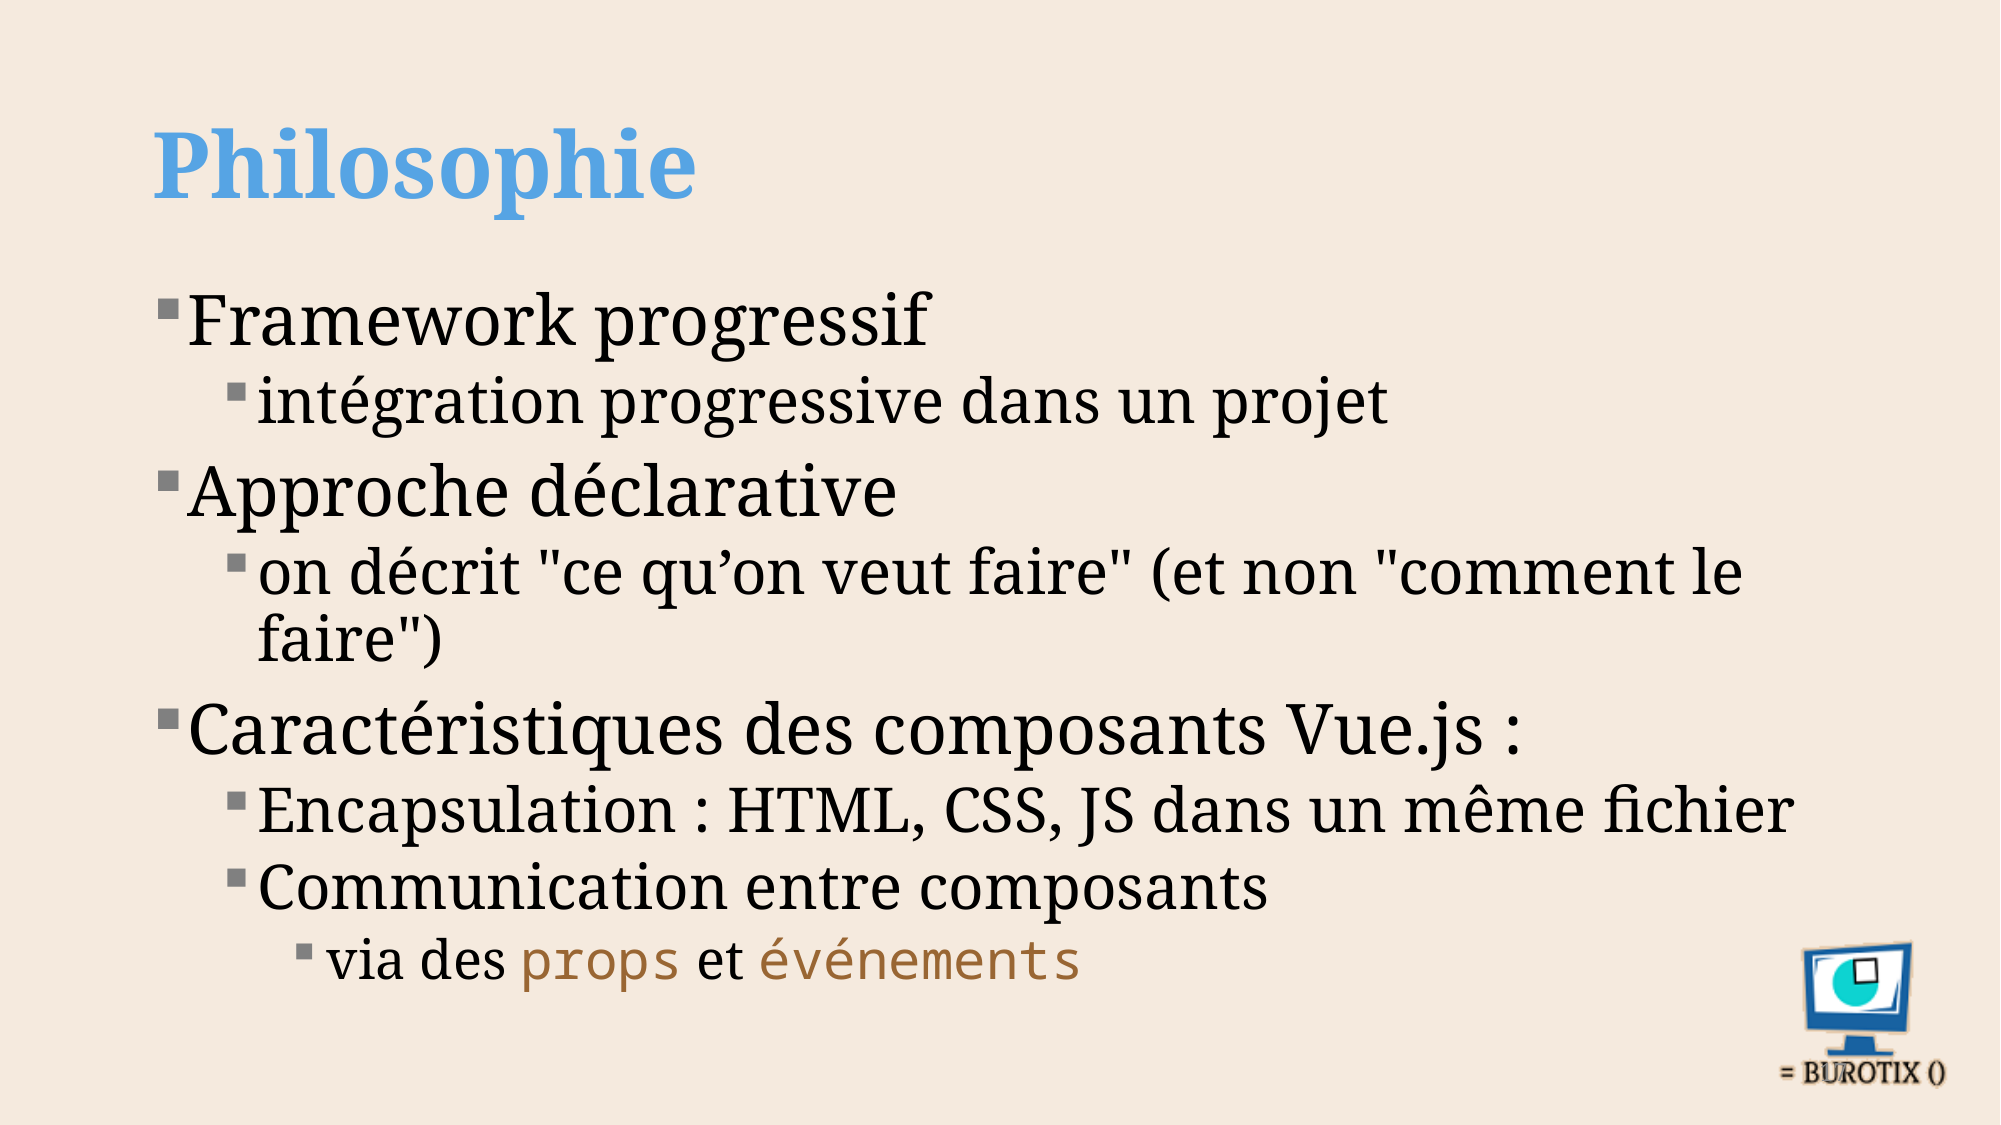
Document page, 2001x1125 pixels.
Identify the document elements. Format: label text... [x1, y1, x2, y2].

title Philosophie [137, 59, 1863, 277]
list Framework progressif intégration progressive dans un projet Approche déclarative on décrit "ce qu’on veut faire" (et non "comment le faire") Caractéristiques des composants Vue.js : Encapsulation : HTML, CSS, JS dans un même fichier Communication entre composants via des props et événements [137, 277, 1863, 1014]
picture [1776, 938, 1949, 1089]
slide_number 17 [1412, 1043, 1863, 1104]
